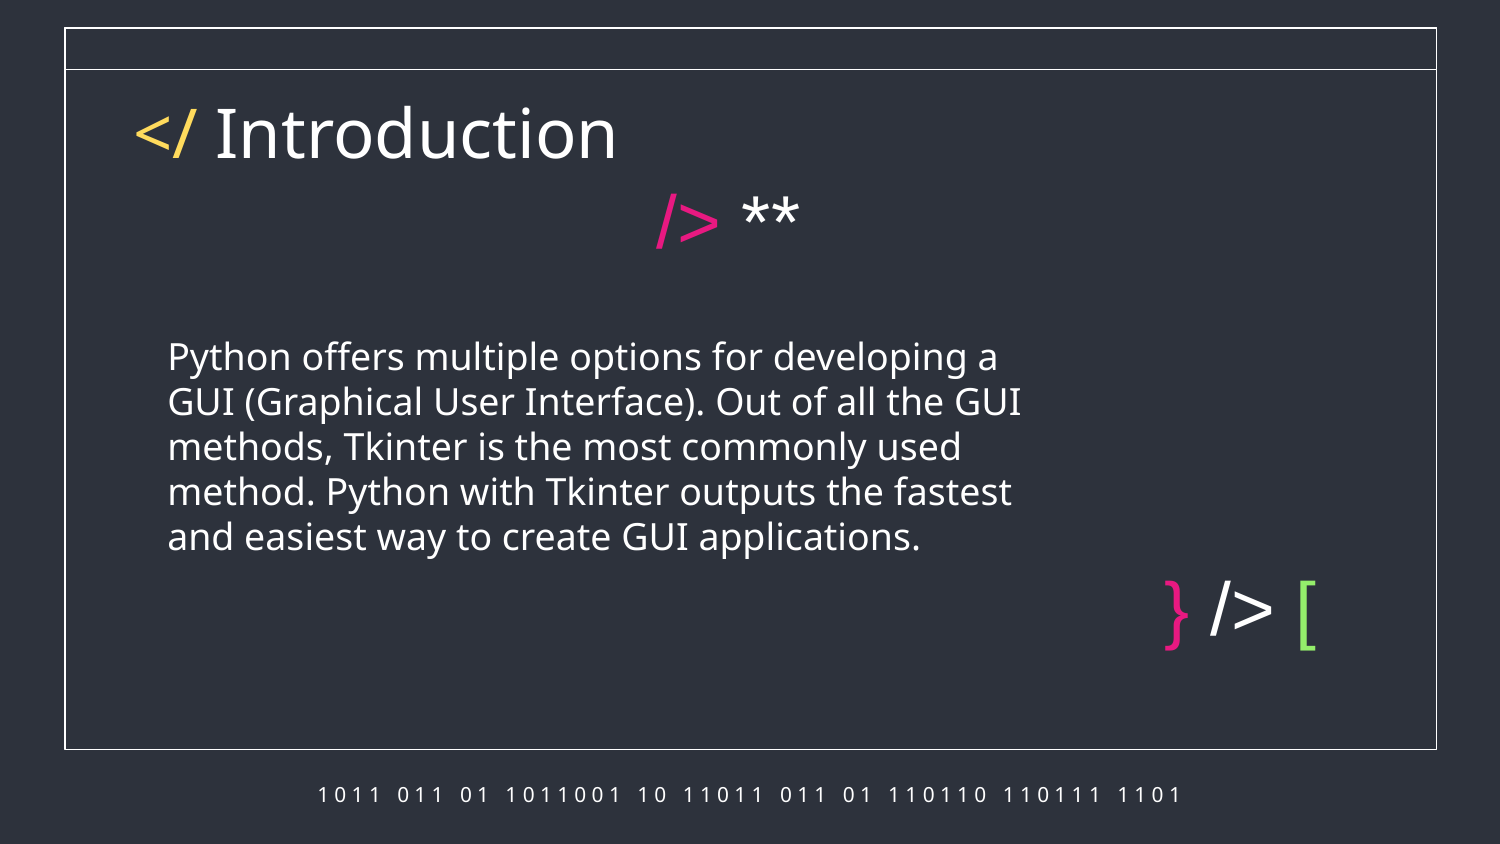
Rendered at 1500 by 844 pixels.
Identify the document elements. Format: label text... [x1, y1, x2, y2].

title </ Introduction [118, 75, 1382, 170]
text_box } /> [ [1140, 556, 1341, 662]
text_box /> ** [628, 169, 829, 275]
subtitle Python offers multiple options for developing a GUI (Graphical User Interface). Out of all the GUI methods, Tkinter is the most commonly used method. Python with Tkinter outputs the fastest and easiest way to create GUI applications. [152, 317, 1050, 563]
